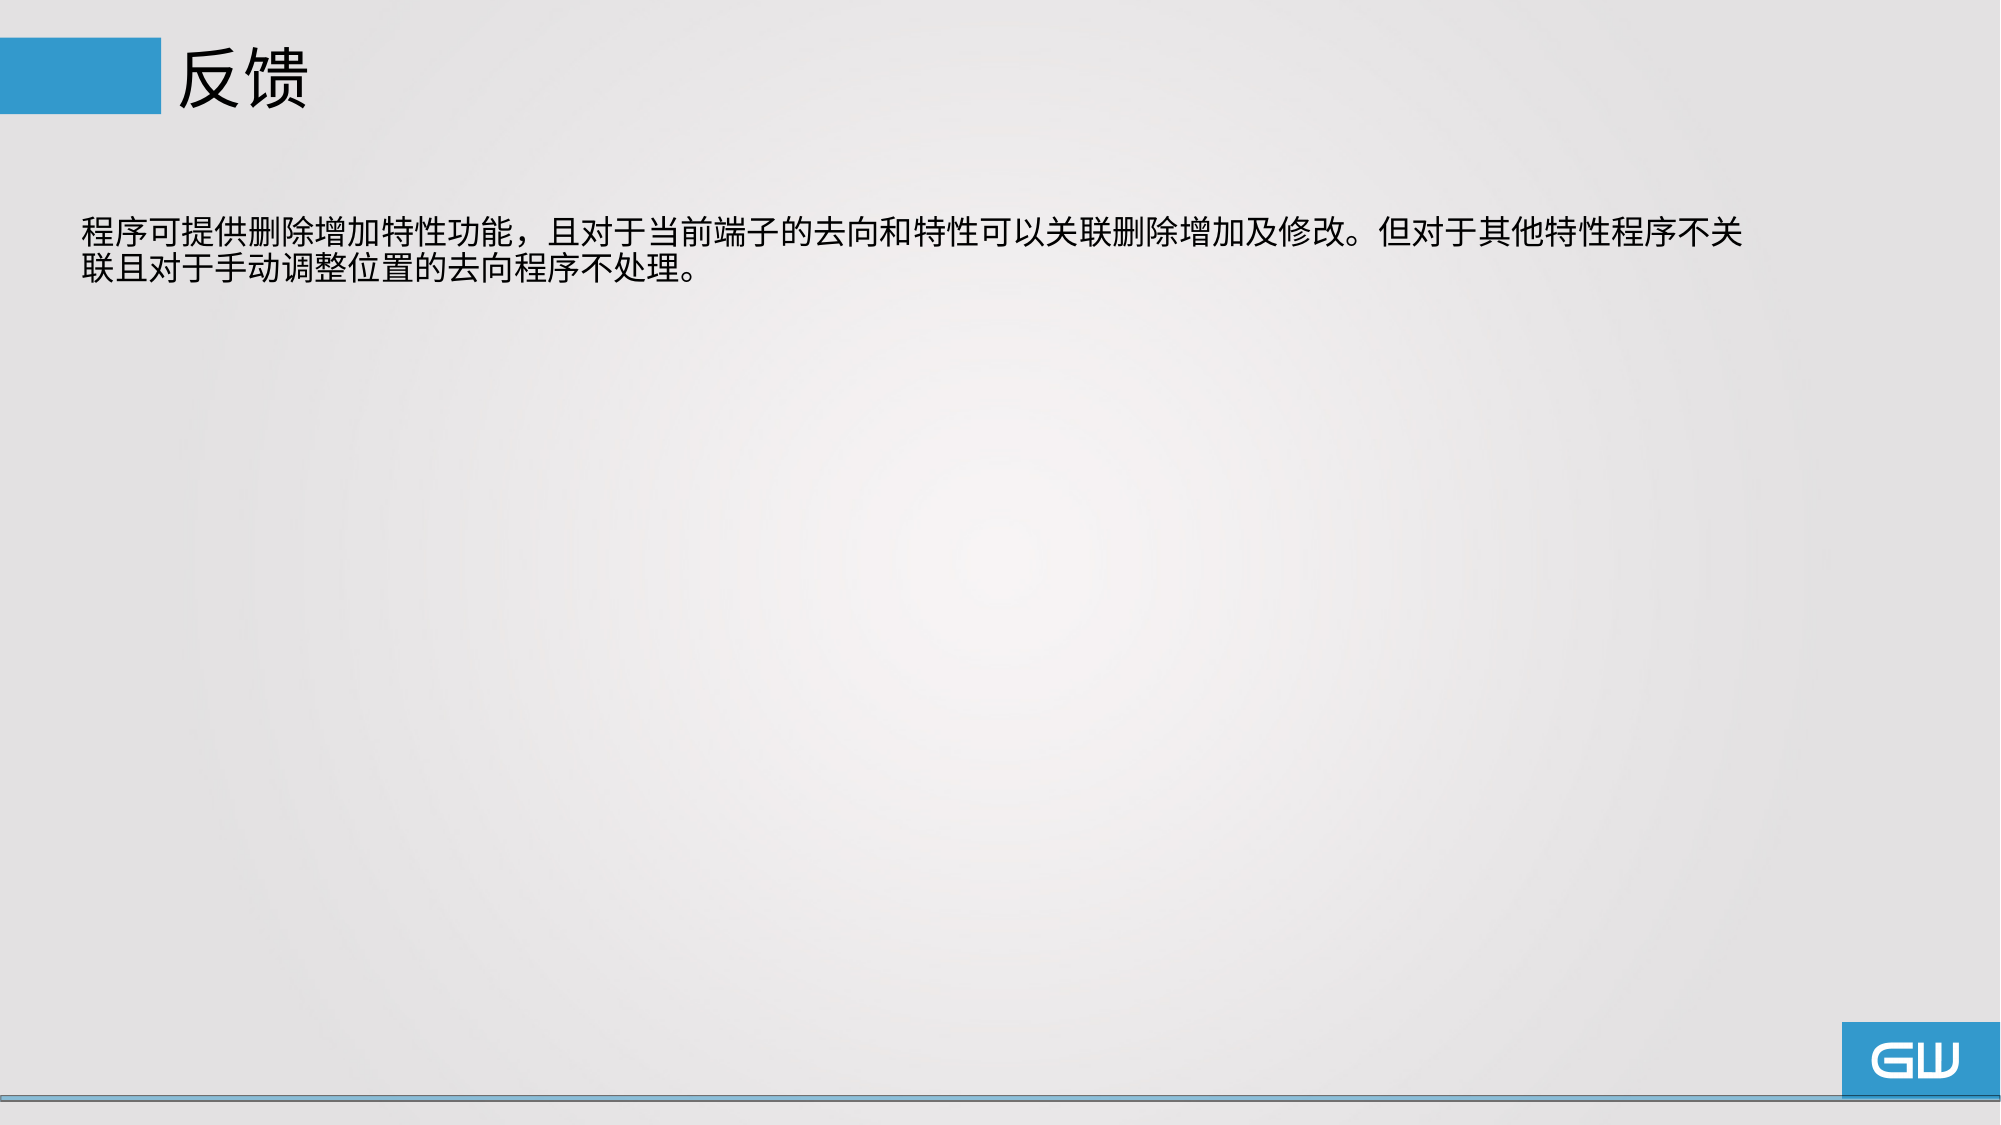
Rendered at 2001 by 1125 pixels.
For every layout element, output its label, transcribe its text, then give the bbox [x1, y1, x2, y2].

picture [0, 0, 2001, 1125]
title 反馈 [161, 24, 1887, 139]
list 程序可提供删除增加特性功能，且对于当前端子的去向和特性可以关联删除增加及修改。但对于其他特性程序不关联且对于手动调整位置的去向程序不处理。 [66, 208, 1792, 923]
